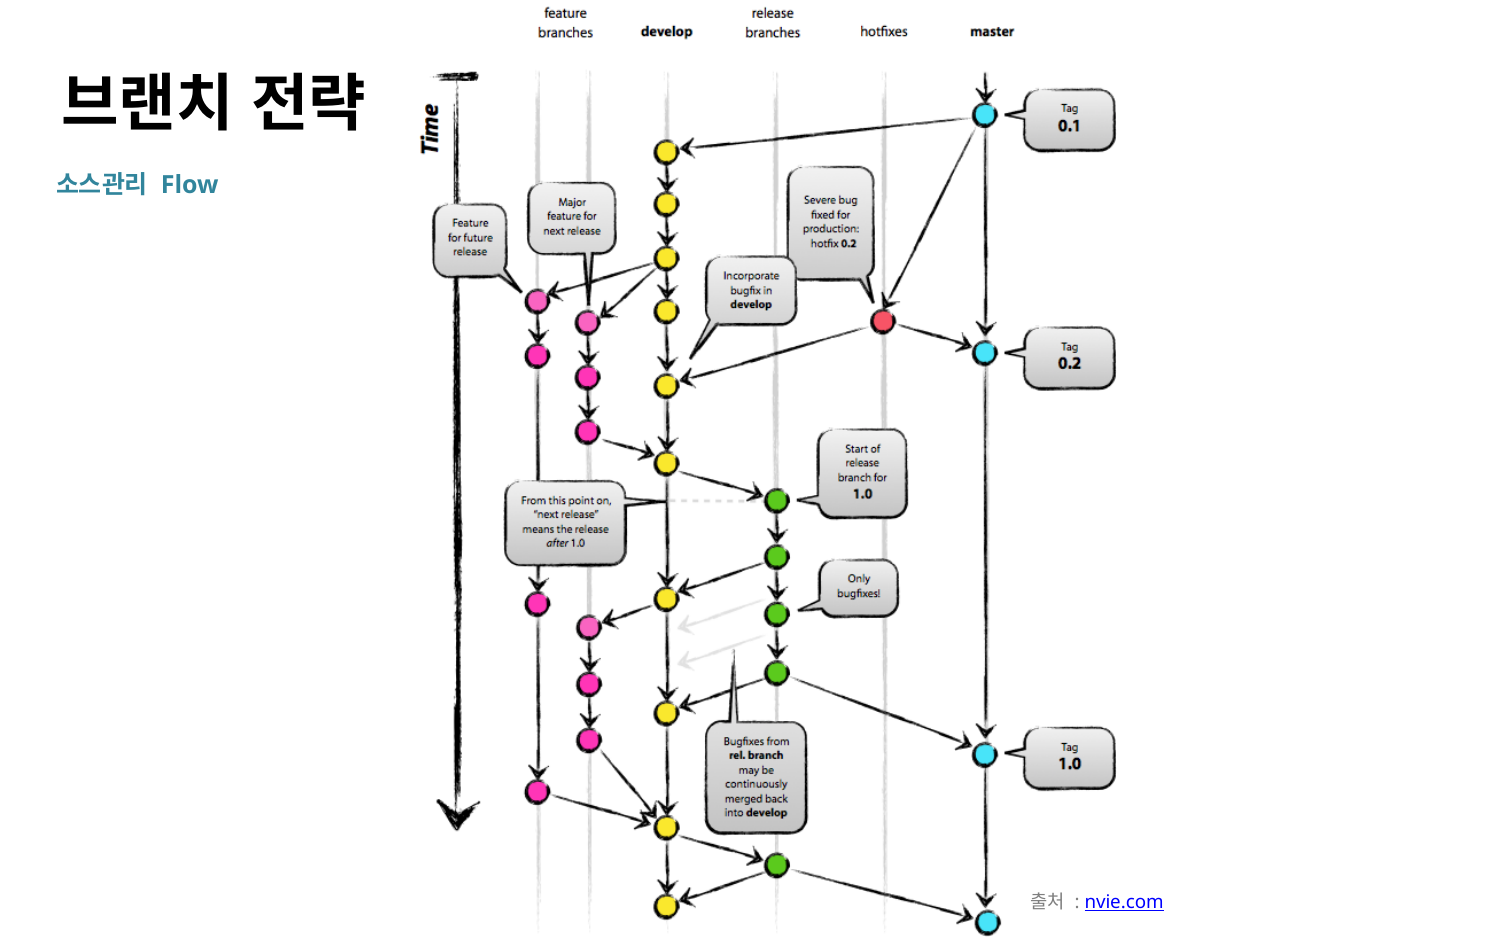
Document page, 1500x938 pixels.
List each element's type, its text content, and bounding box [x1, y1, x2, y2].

text_box 브랜치 전략 [46, 55, 381, 145]
text_box 출처 : nvie.com [1122, 882, 1184, 923]
picture [415, 3, 1117, 938]
text_box 소스관리 Flow [41, 161, 410, 207]
